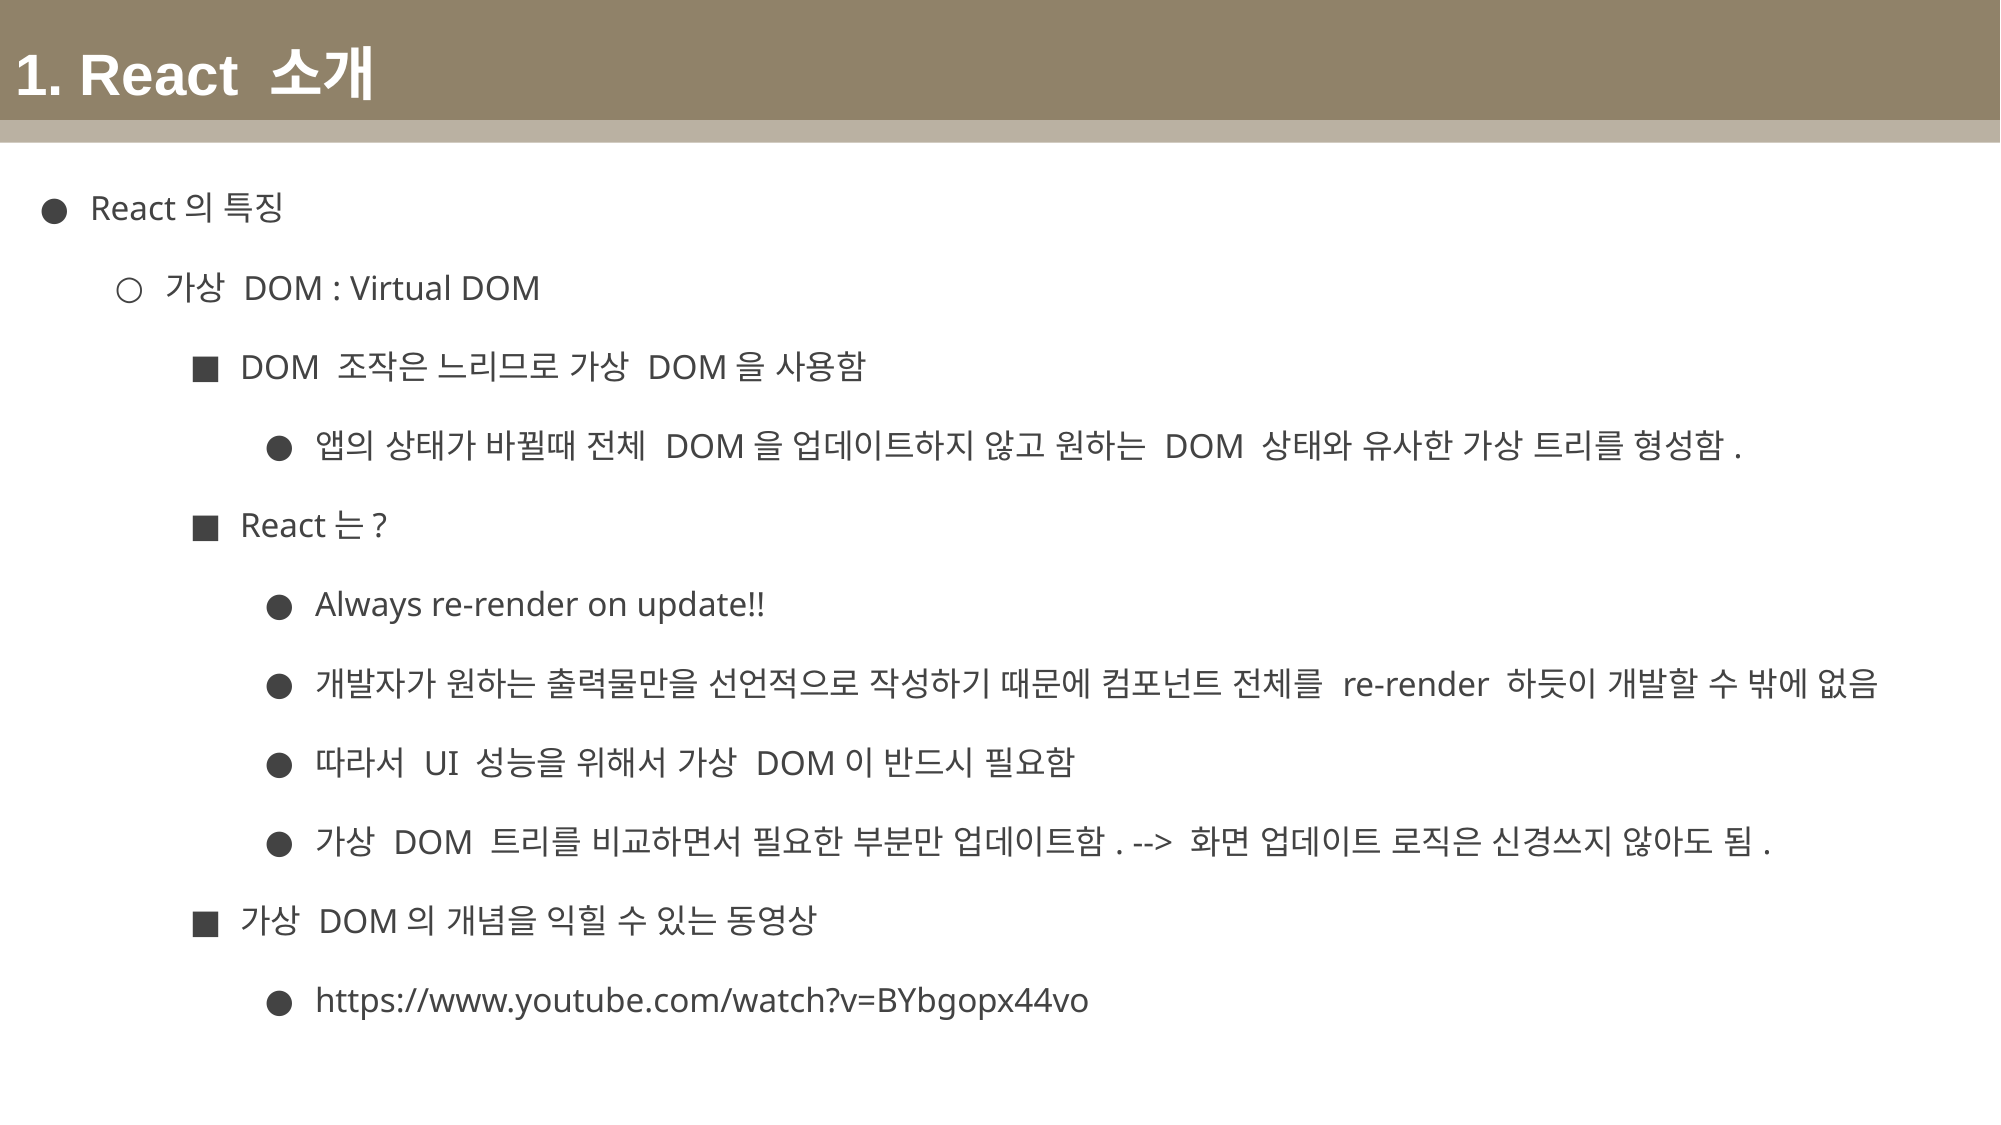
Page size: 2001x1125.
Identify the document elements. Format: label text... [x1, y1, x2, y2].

list React의 특징 가상 DOM : Virtual DOM DOM 조작은 느리므로 가상 DOM을 사용함 앱의 상태가 바뀔때 전체 DOM을 업데이트하지 않고 원하는 DOM 상태와 유사한 가상 트리를 형성함. React는? Always re-render on update!! 개발자가 원하는 출력물만을 선언적으로 작성하기 때문에 컴포넌트 전체를 re-render 하듯이 개발할 수 밖에 없음 따라서 UI 성능을 위해서 가상 DOM이 반드시 필요함 가상 DOM 트리를 비교하면서 필요한 부분만 업데이트함. --> 화면 업데이트 로직은 신경쓰지 않아도 됨. 가상 DOM의 개념을 익힐 수 있는 동영상 https://www.youtube.com/watch?v=BYbgopx44vo [0, 166, 1928, 1065]
title 1. React 소개 [0, 22, 1800, 120]
